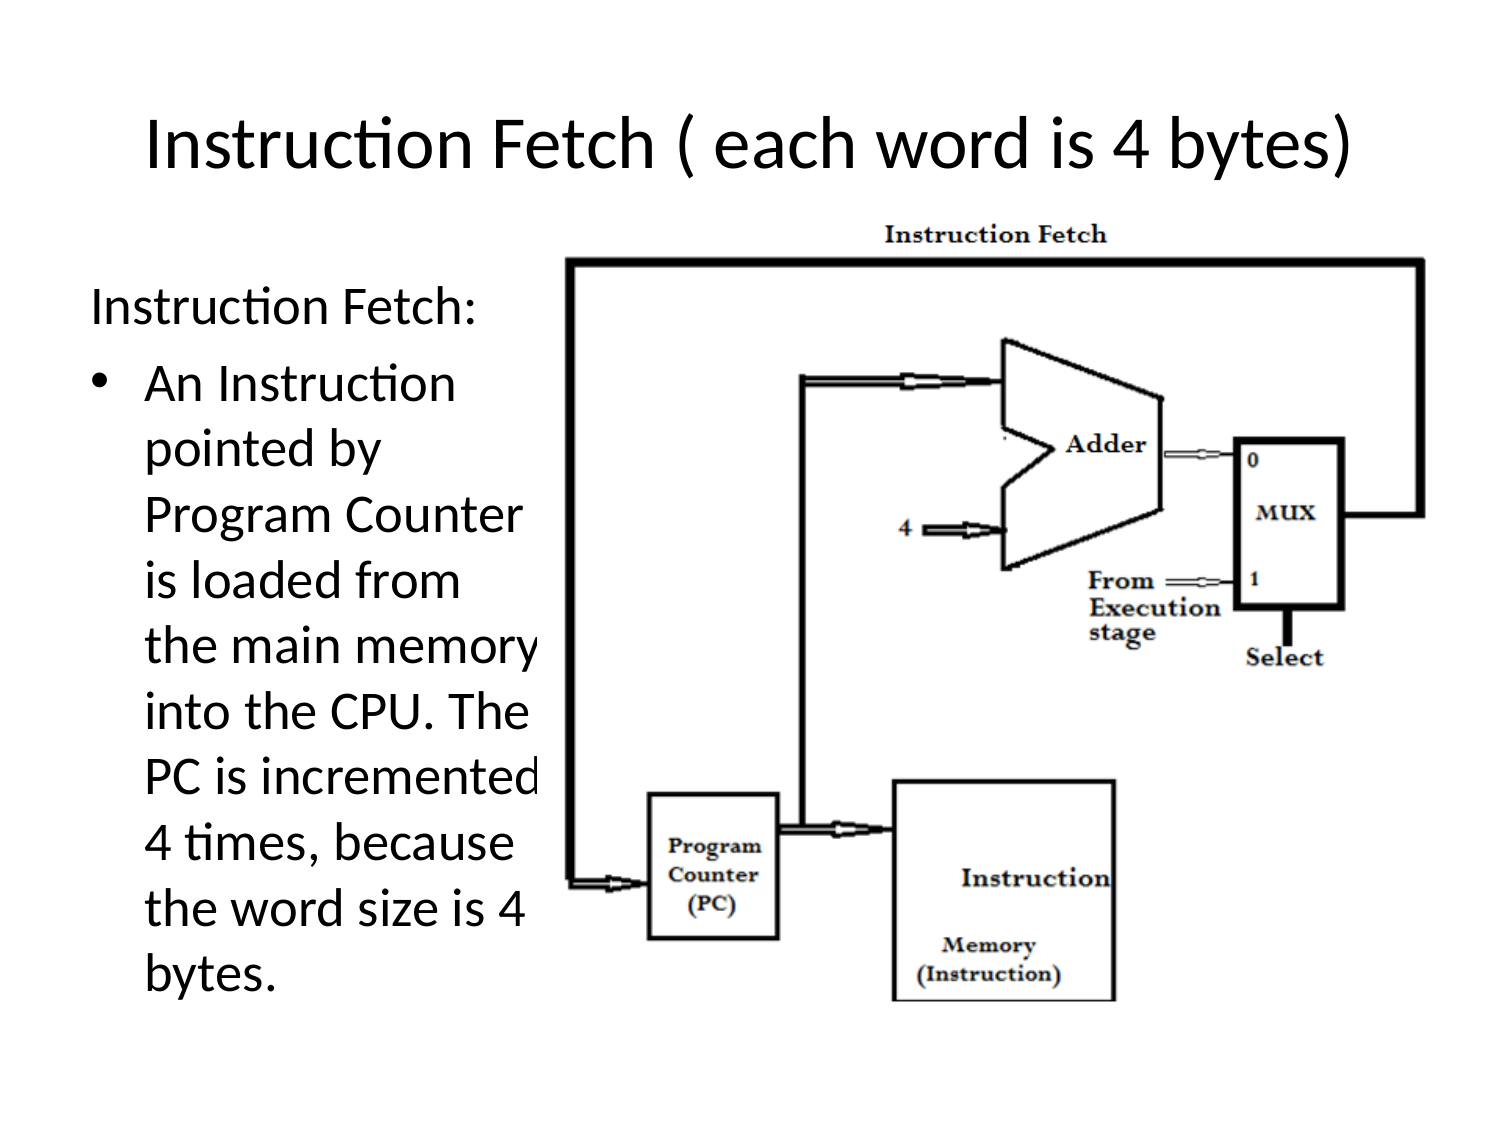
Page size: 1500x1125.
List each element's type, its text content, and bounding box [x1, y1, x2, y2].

picture [537, 199, 1432, 1009]
list Instruction Fetch: An Instruction pointed by Program Counter is loaded from the main memory into the CPU. The PC is incremented 4 times, because the word size is 4 bytes. [75, 262, 563, 1075]
title Instruction Fetch ( each word is 4 bytes) [75, 45, 1425, 233]
